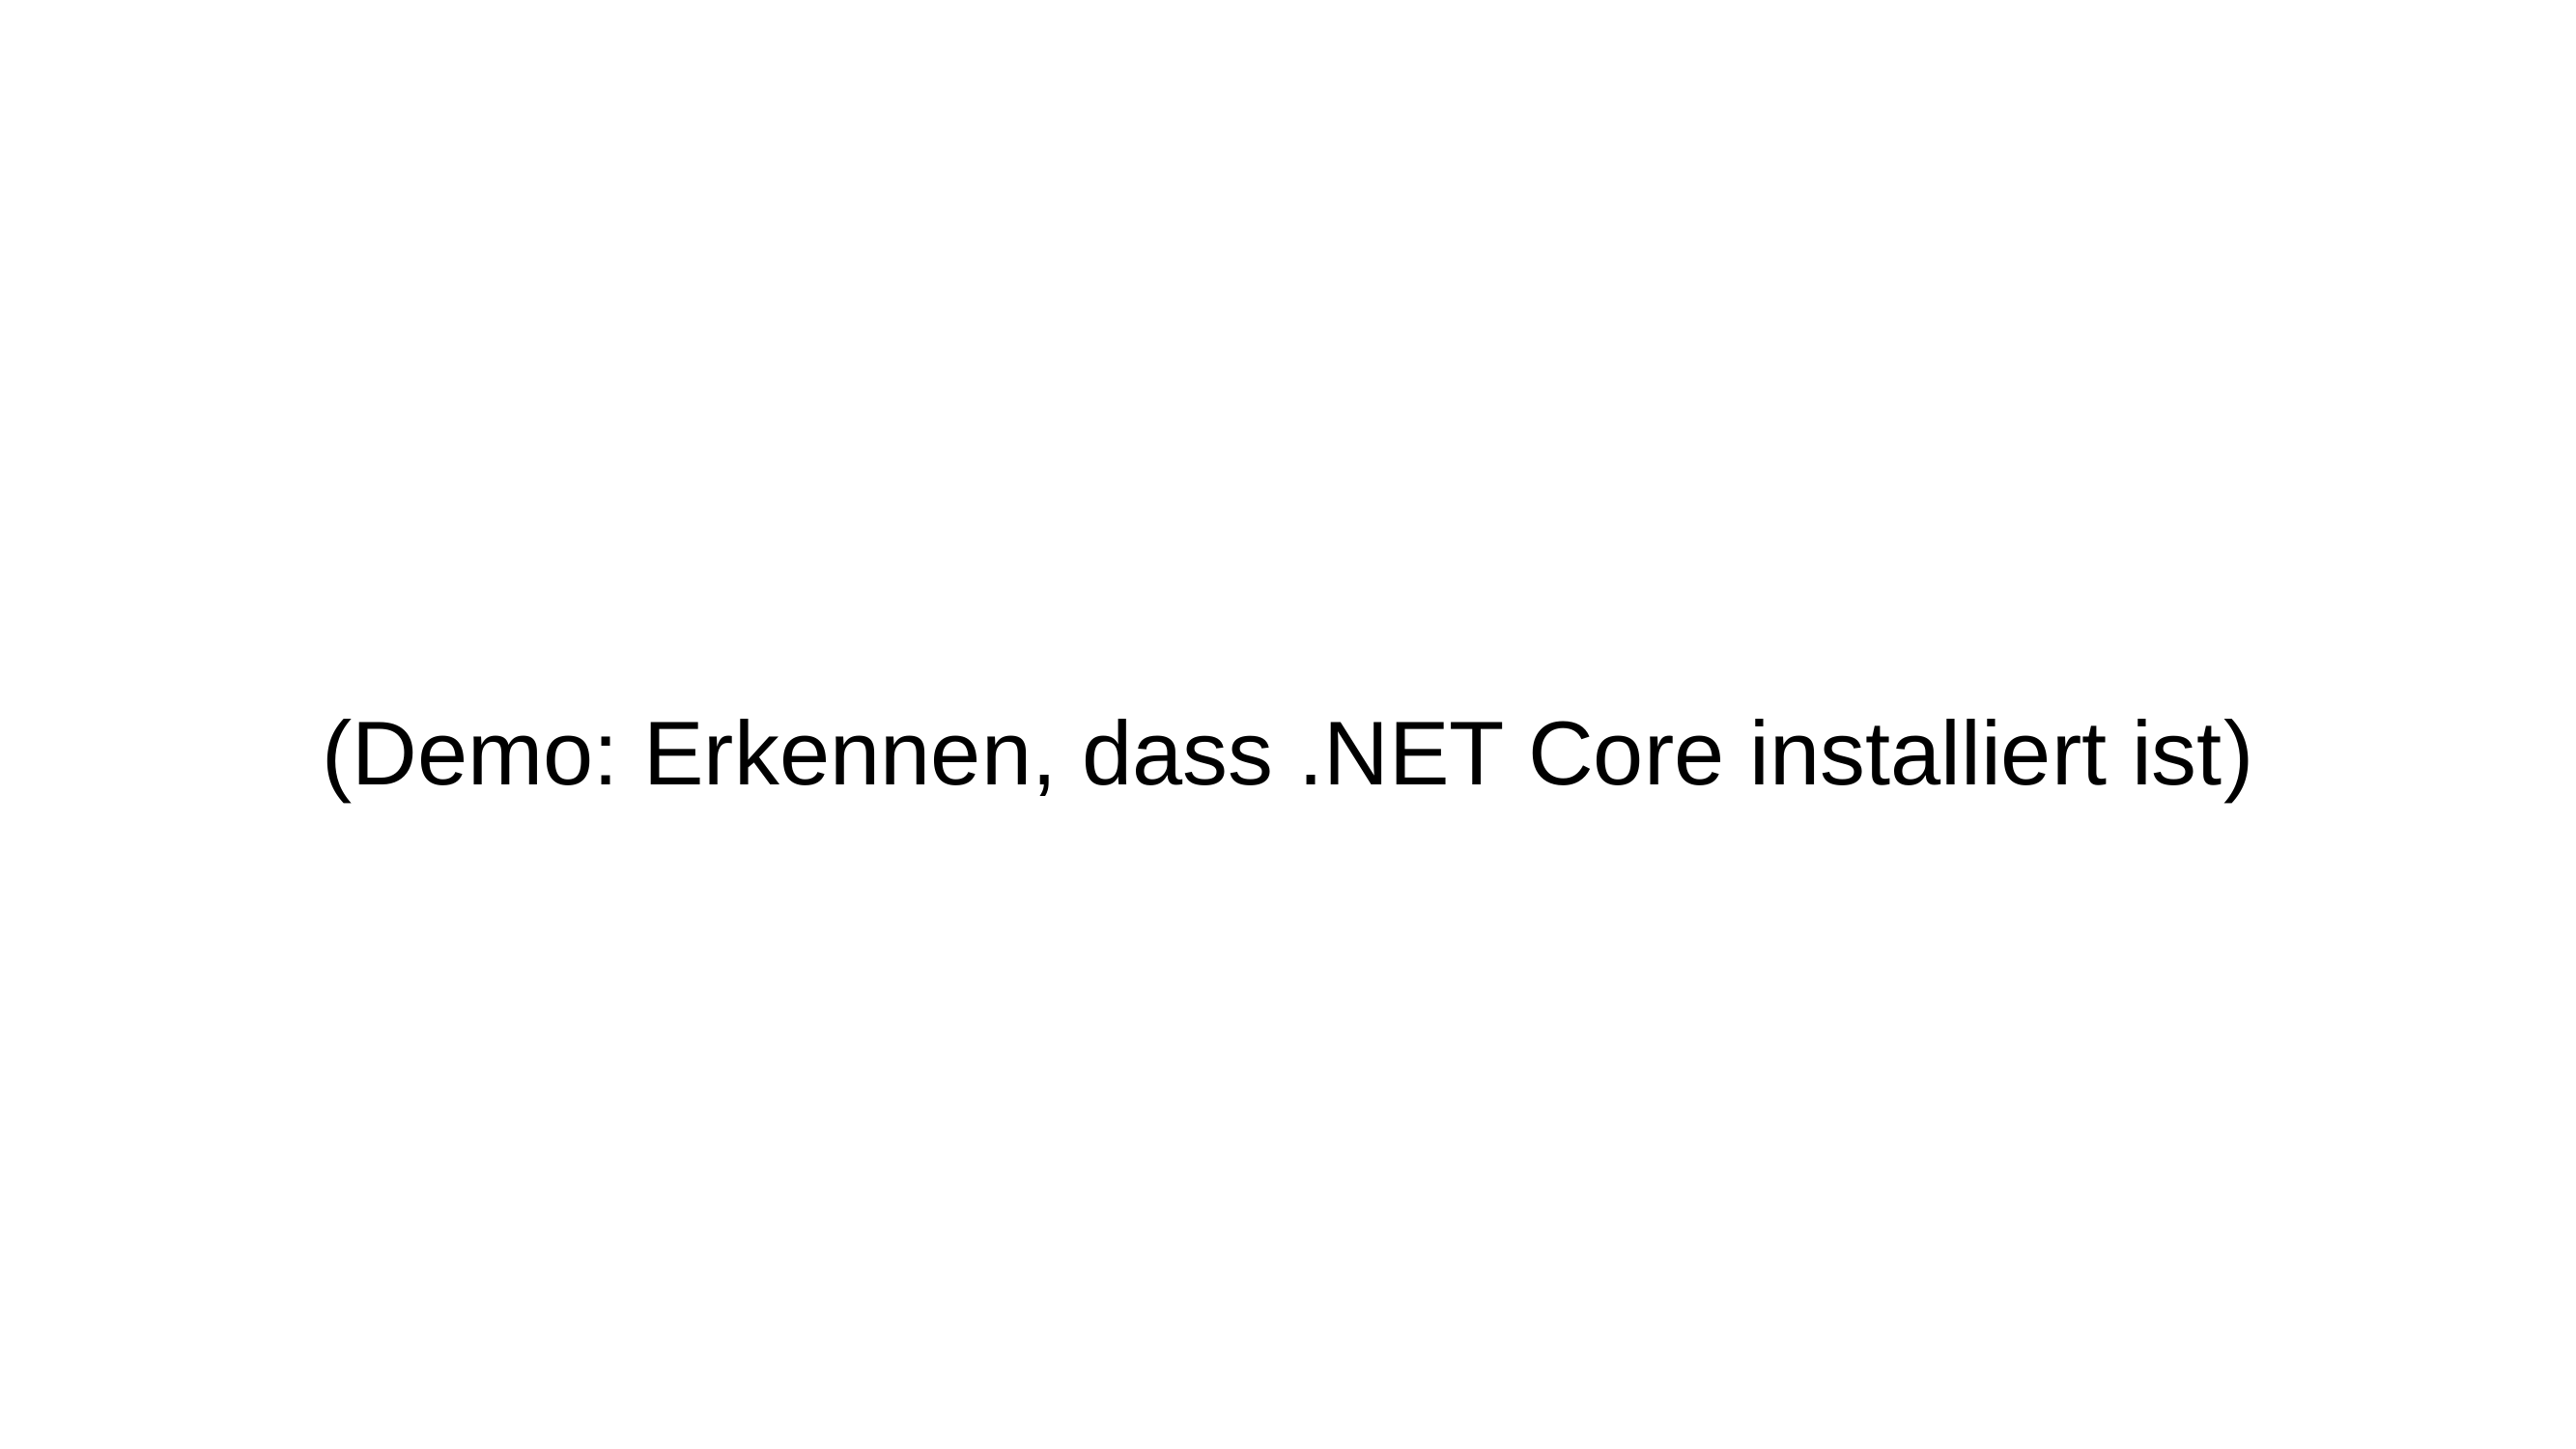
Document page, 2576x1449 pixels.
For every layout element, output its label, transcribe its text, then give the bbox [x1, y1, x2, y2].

list (Demo: Erkennen, dass .NET Core installiert ist) [0, 217, 2576, 1280]
